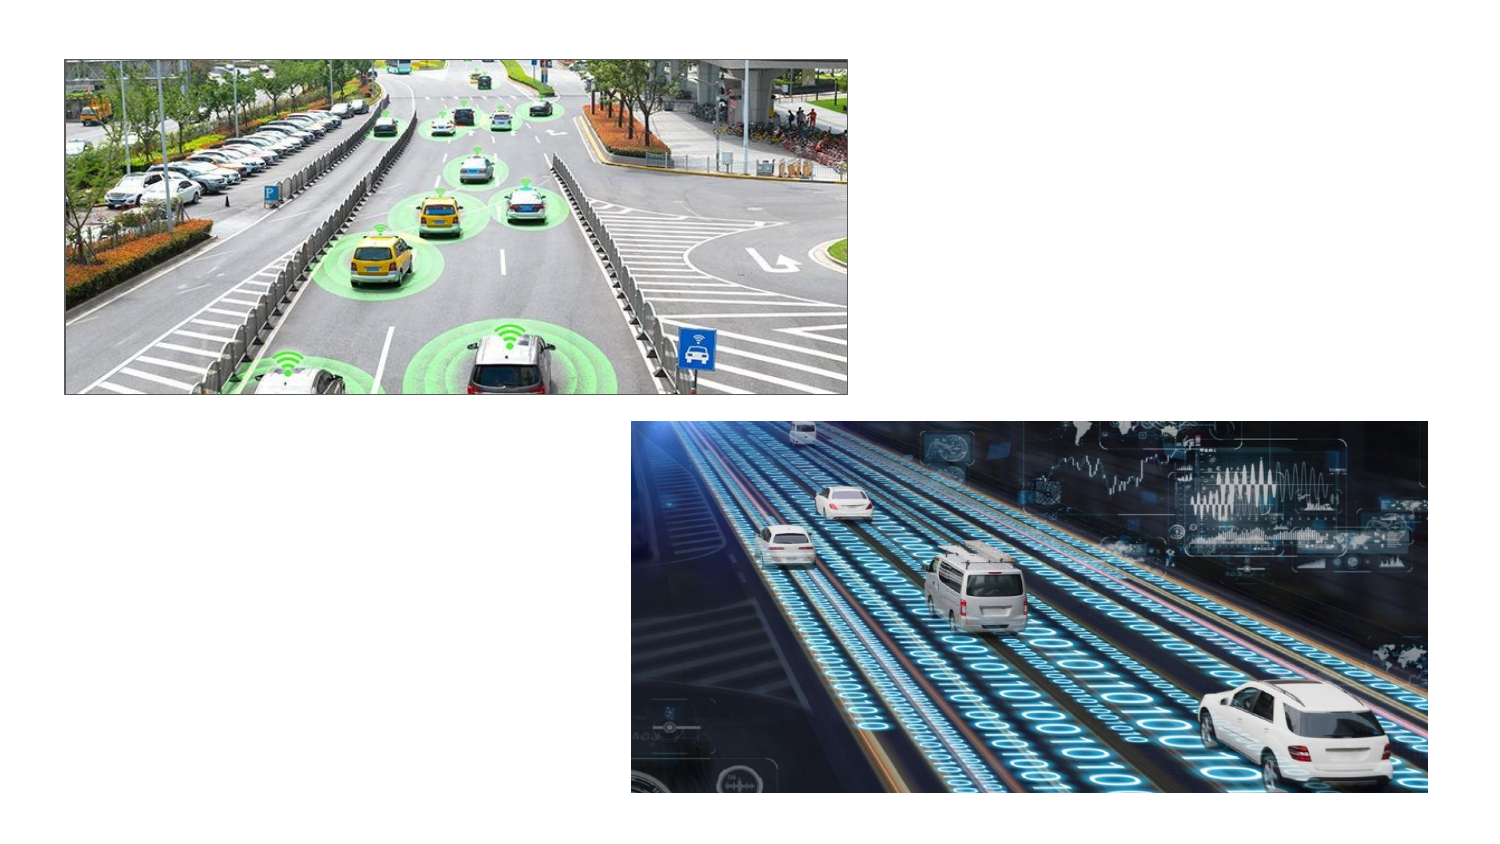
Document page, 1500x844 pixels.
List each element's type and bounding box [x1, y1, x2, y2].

picture [65, 59, 848, 394]
picture [630, 421, 1428, 793]
